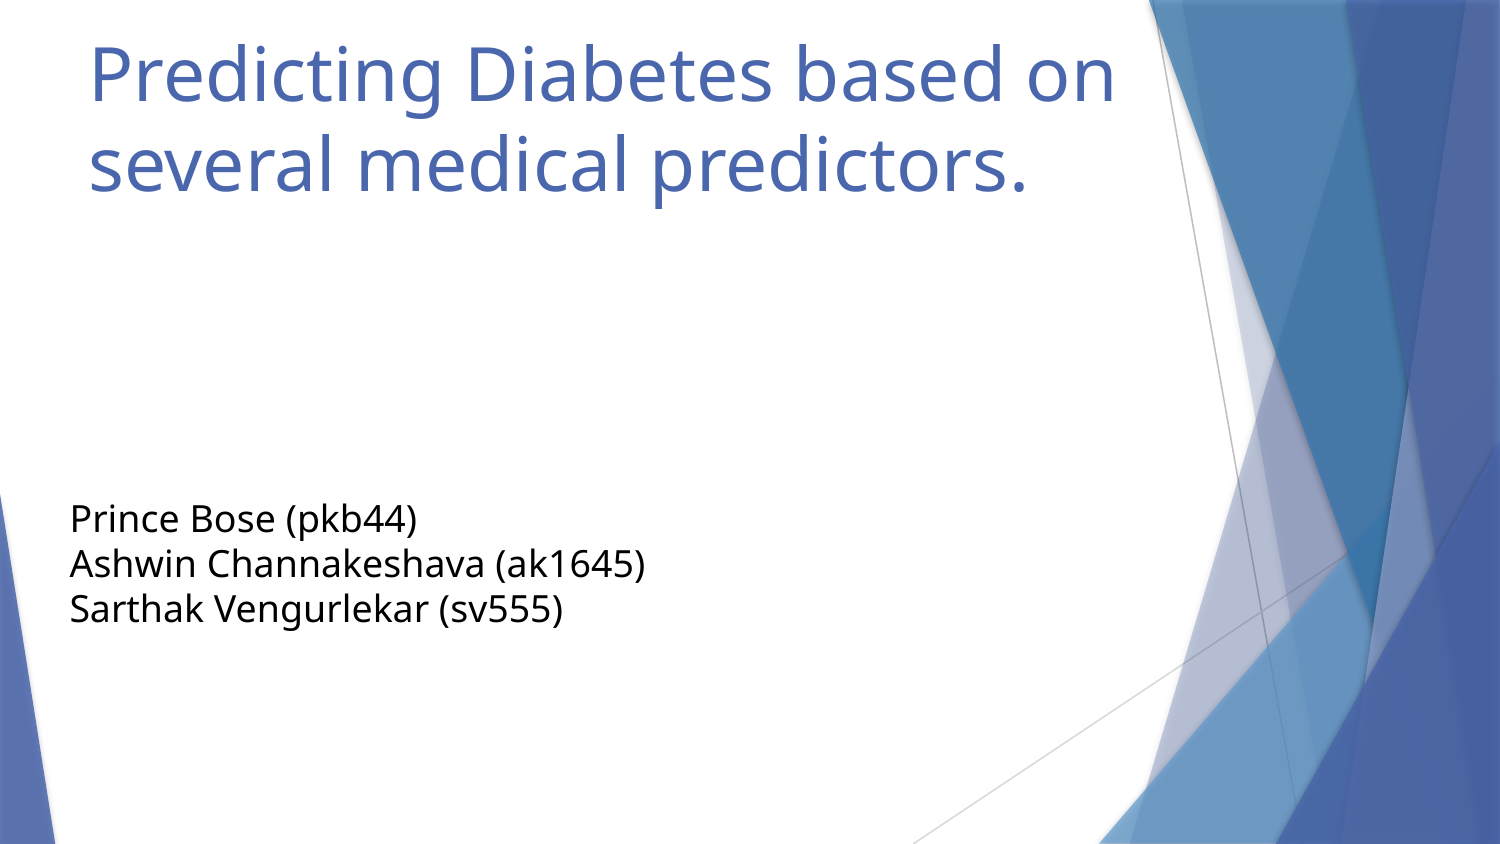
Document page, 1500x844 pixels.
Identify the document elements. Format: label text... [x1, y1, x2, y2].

text_box Prince Bose (pkb44) Ashwin Channakeshava (ak1645) Sarthak Vengurlekar (sv555) [54, 480, 1050, 679]
title Predicting Diabetes based on several medical predictors. [73, 11, 1415, 449]
